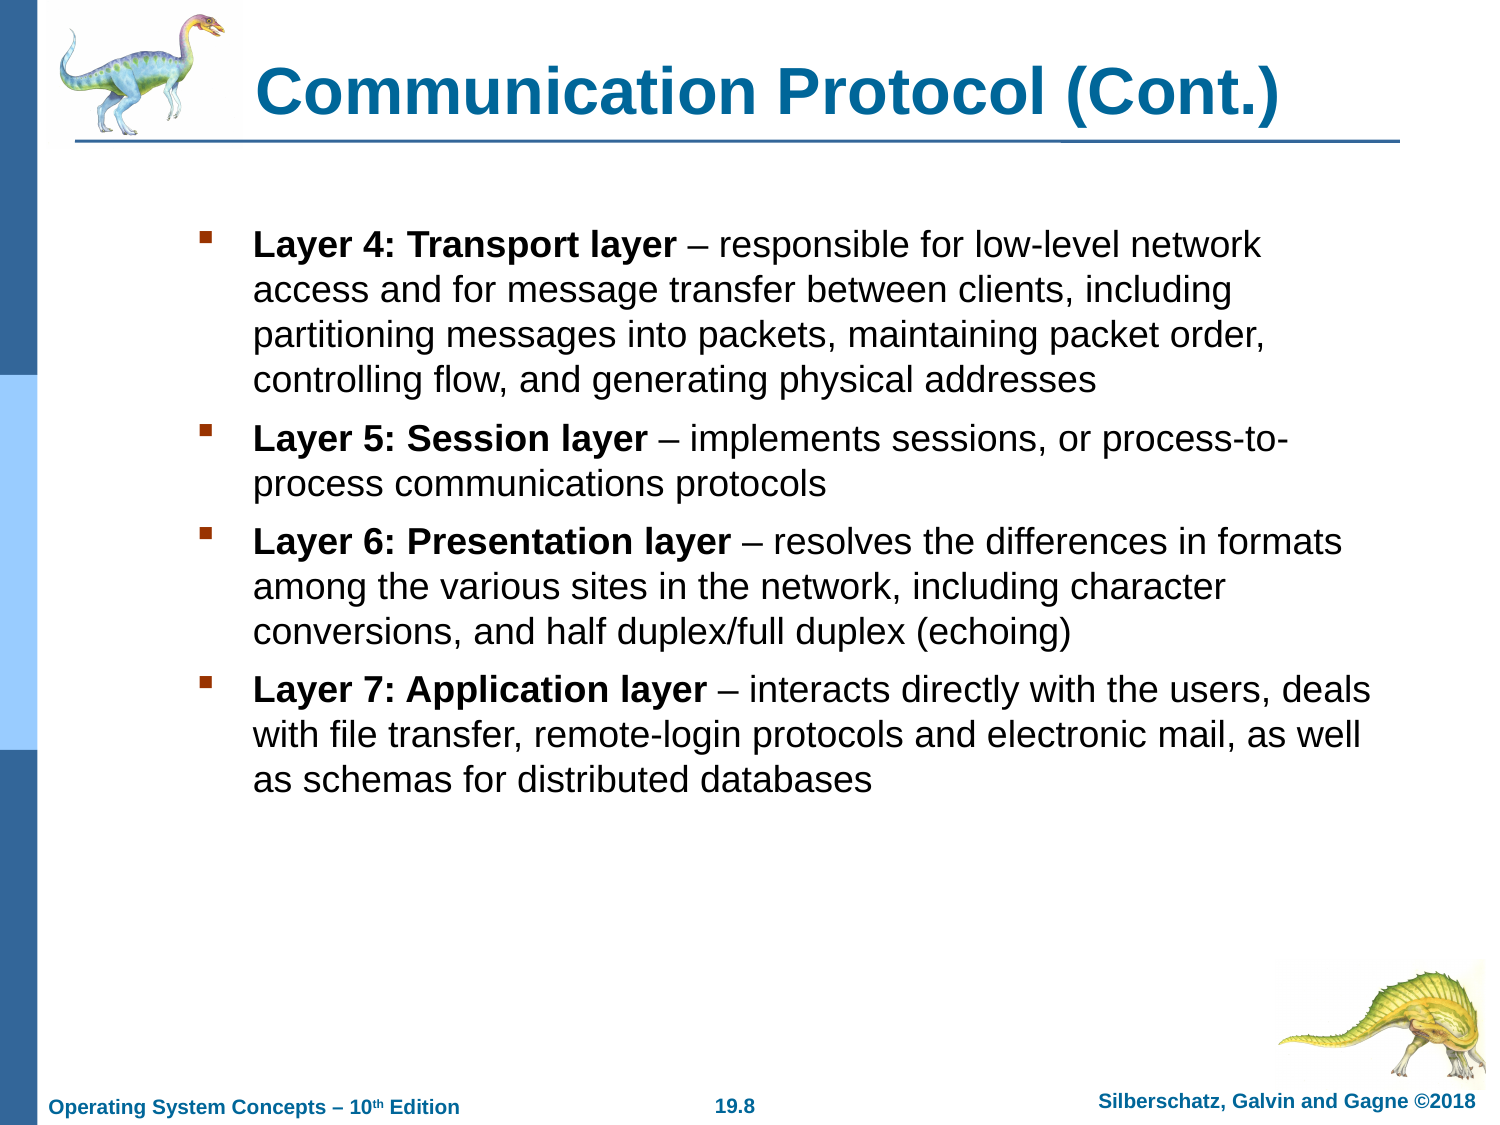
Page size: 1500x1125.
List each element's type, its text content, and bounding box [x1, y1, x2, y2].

title Communication Protocol (Cont.) [136, 41, 1400, 136]
picture [1275, 959, 1486, 1090]
picture [46, 0, 243, 149]
list Layer 4: Transport layer – responsible for low-level network access and for message transfer between clients, including partitioning messages into packets, maintaining packet order, controlling flow, and generating physical addresses Layer 5: Session layer – implements sessions, or process-to-process communications protocols Layer 6: Presentation layer – resolves the differences in formats among the various sites in the network, including character conversions, and half duplex/full duplex (echoing) Layer 7: Application layer – interacts directly with the users, deals with file transfer, remote-login protocols and electronic mail, as well as schemas for distributed databases [181, 212, 1400, 1041]
